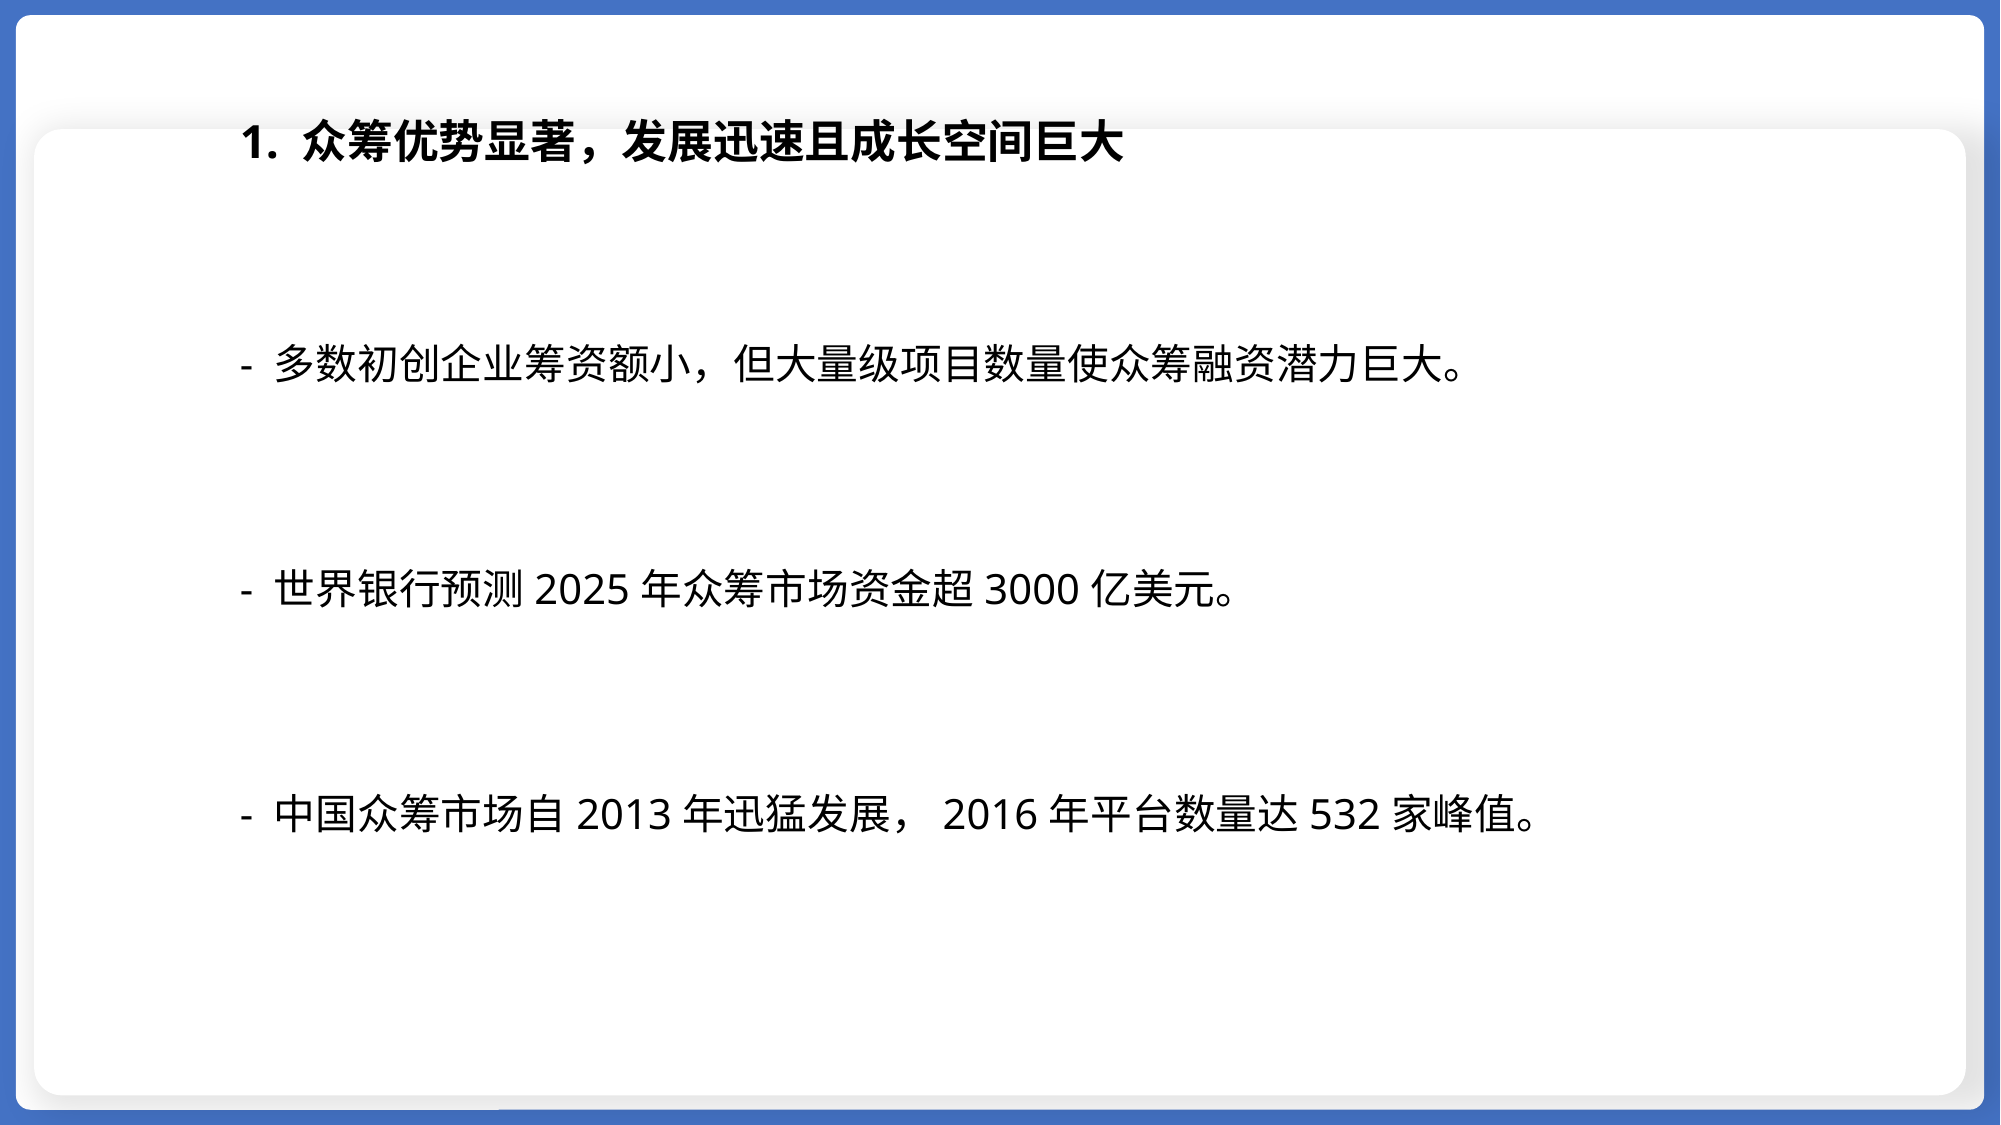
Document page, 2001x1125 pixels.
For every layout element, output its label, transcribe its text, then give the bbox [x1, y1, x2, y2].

text_box - 中国众筹市场自2013年迅猛发展，2016年平台数量达532家峰值。 [224, 780, 1725, 845]
text_box - 多数初创企业筹资额小，但大量级项目数量使众筹融资潜力巨大。 [224, 329, 1725, 395]
text_box 1. 众筹优势显著，发展迅速且成长空间巨大 [224, 104, 1725, 175]
text_box - 世界银行预测2025年众筹市场资金超3000亿美元。 [224, 554, 1725, 620]
text_box [114, 221, 1891, 965]
